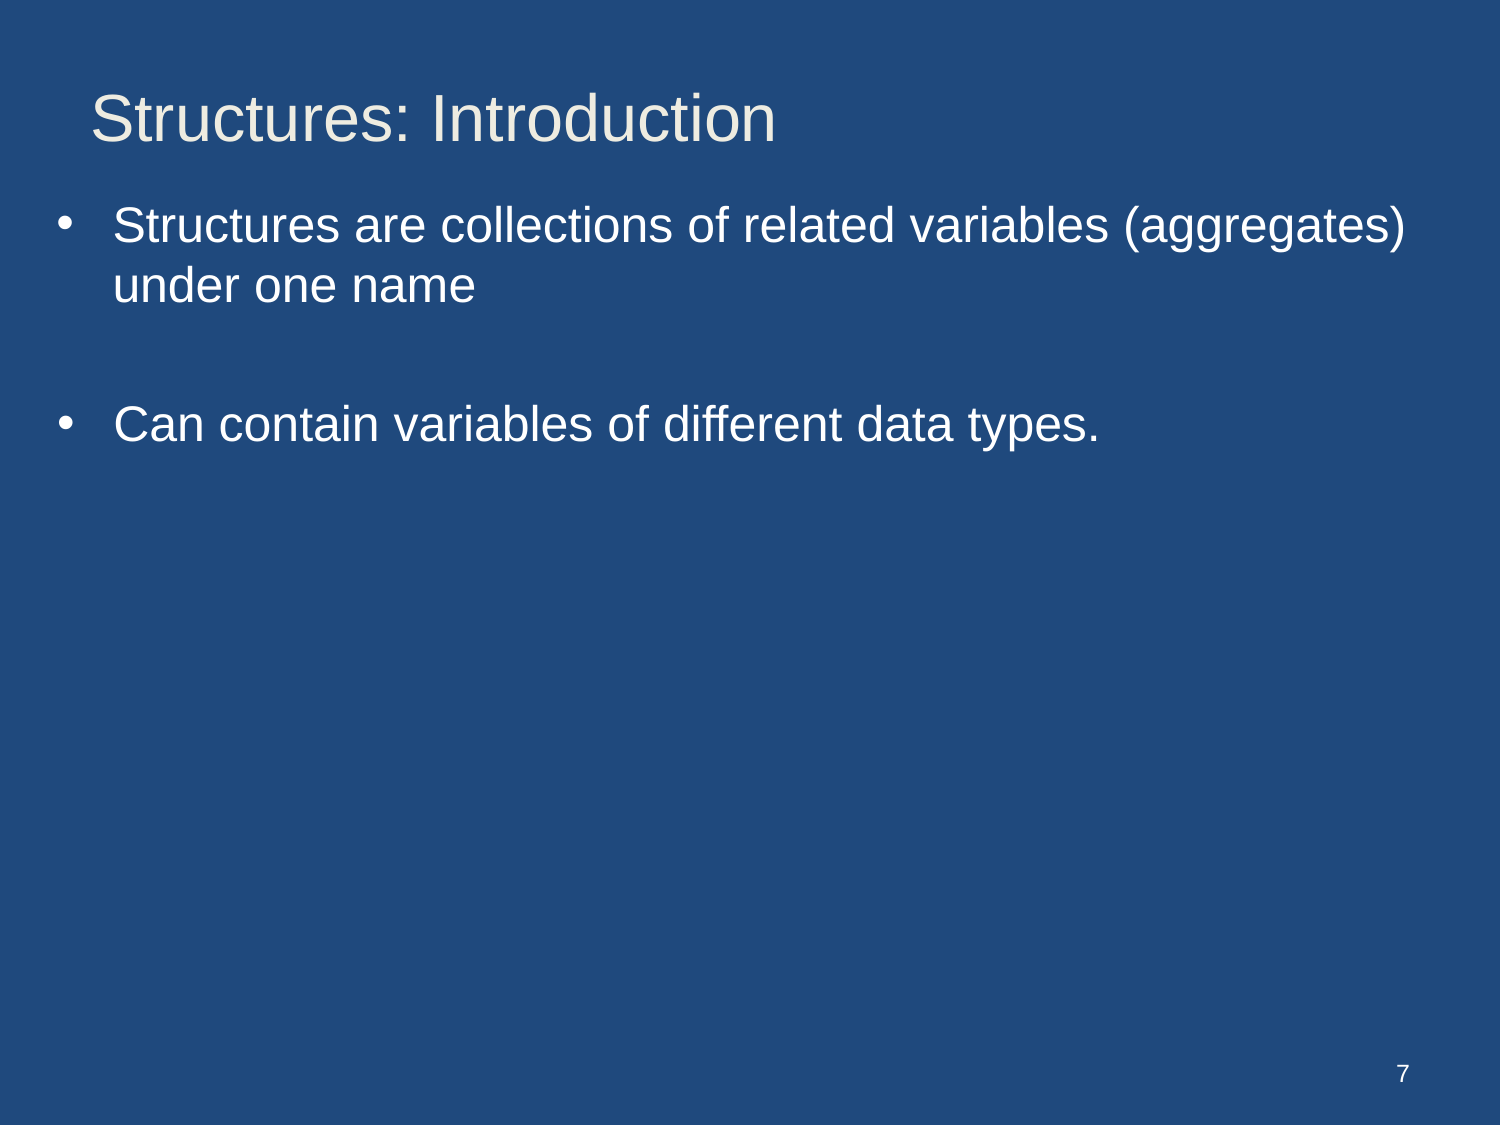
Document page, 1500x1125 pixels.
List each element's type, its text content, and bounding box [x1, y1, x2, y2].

list Structures are collections of related variables (aggregates) under one name Can contain variables of different data types. [41, 184, 1459, 927]
slide_number 7 [1074, 1042, 1425, 1103]
title Structures: Introduction [75, 45, 1425, 184]
